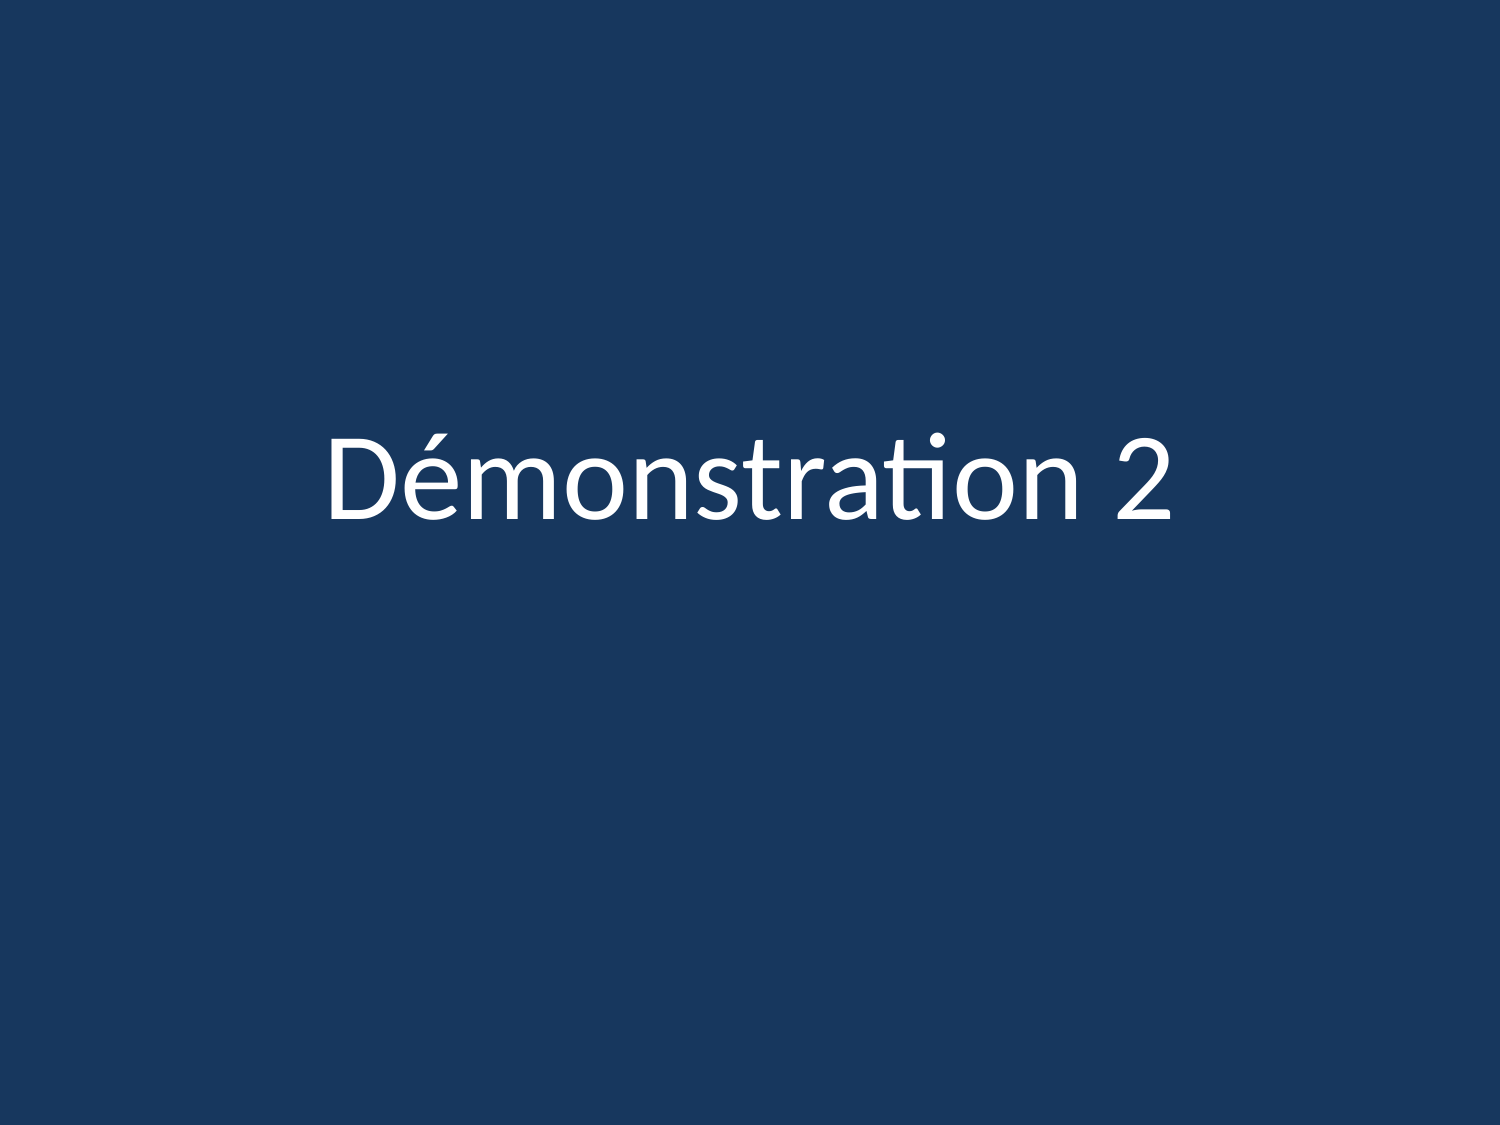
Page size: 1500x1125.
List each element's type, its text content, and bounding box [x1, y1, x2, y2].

title Démonstration 2 [112, 349, 1388, 591]
